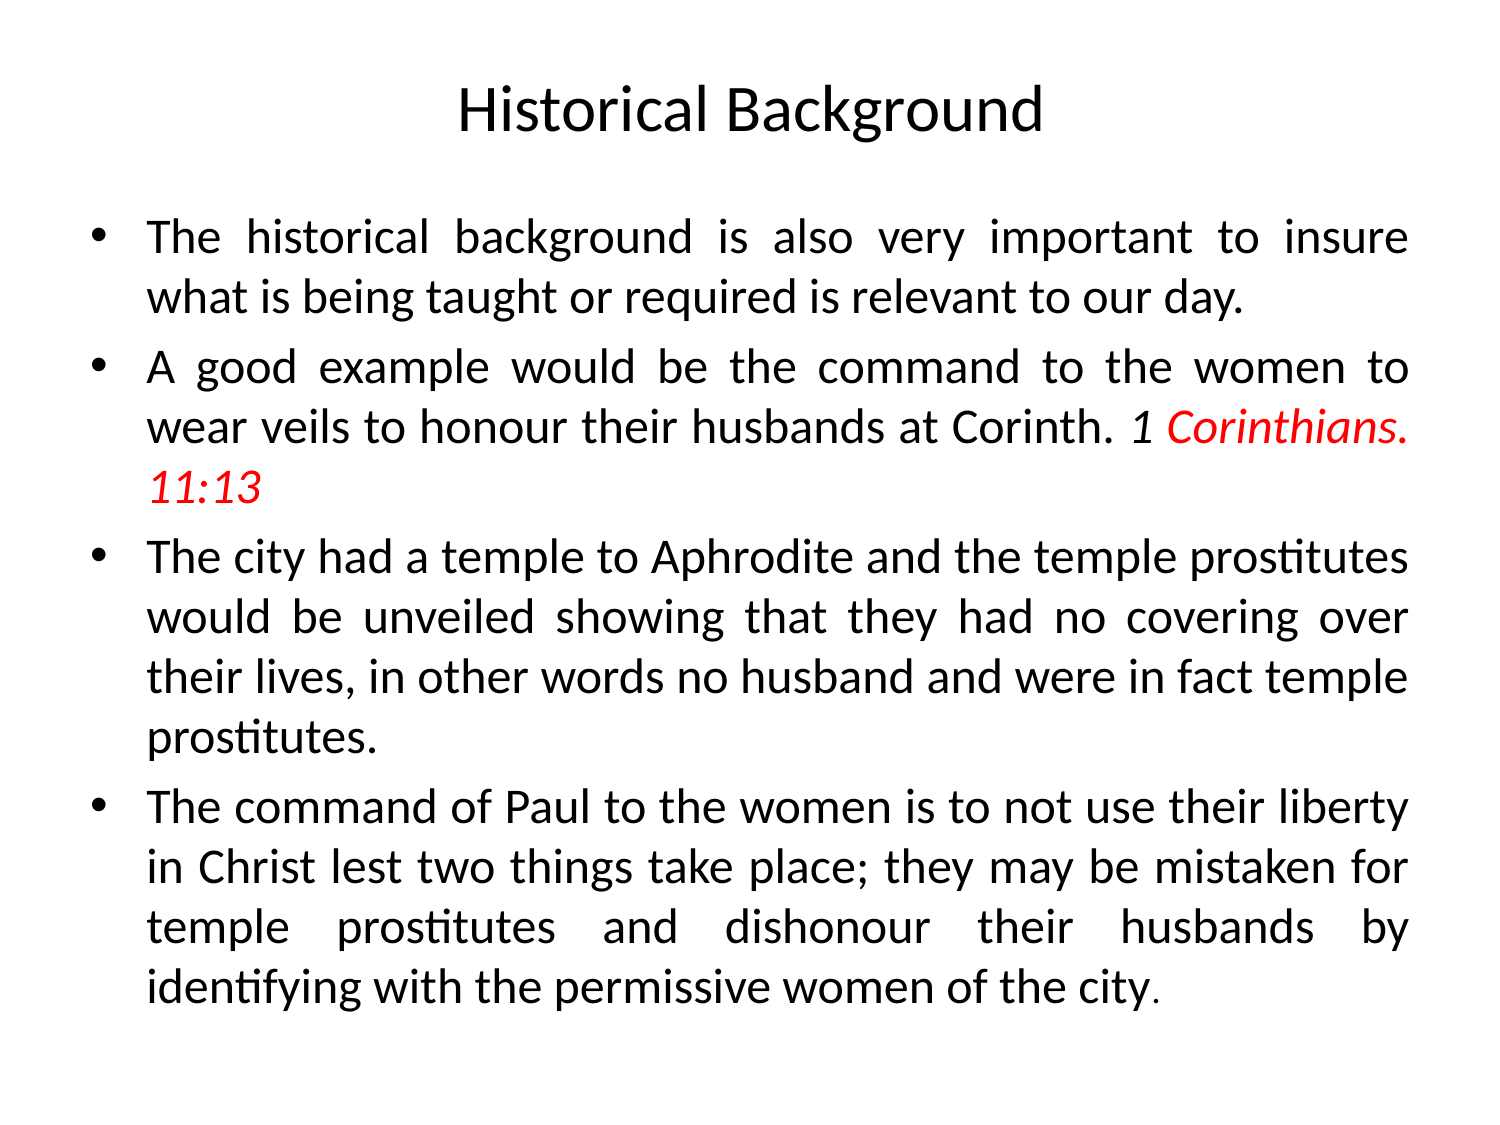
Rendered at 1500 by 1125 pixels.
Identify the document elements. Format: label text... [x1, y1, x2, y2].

list The historical background is also very important to insure what is being taught or required is relevant to our day. A good example would be the command to the women to wear veils to honour their husbands at Corinth. 1 Corinthians. 11:13 The city had a temple to Aphrodite and the temple prostitutes would be unveiled showing that they had no covering over their lives, in other words no husband and were in fact temple prostitutes. The command of Paul to the women is to not use their liberty in Christ lest two things take place; they may be mistaken for temple prostitutes and dishonour their husbands by identifying with the permissive women of the city. [74, 196, 1426, 1071]
title Historical Background [76, 77, 1428, 292]
